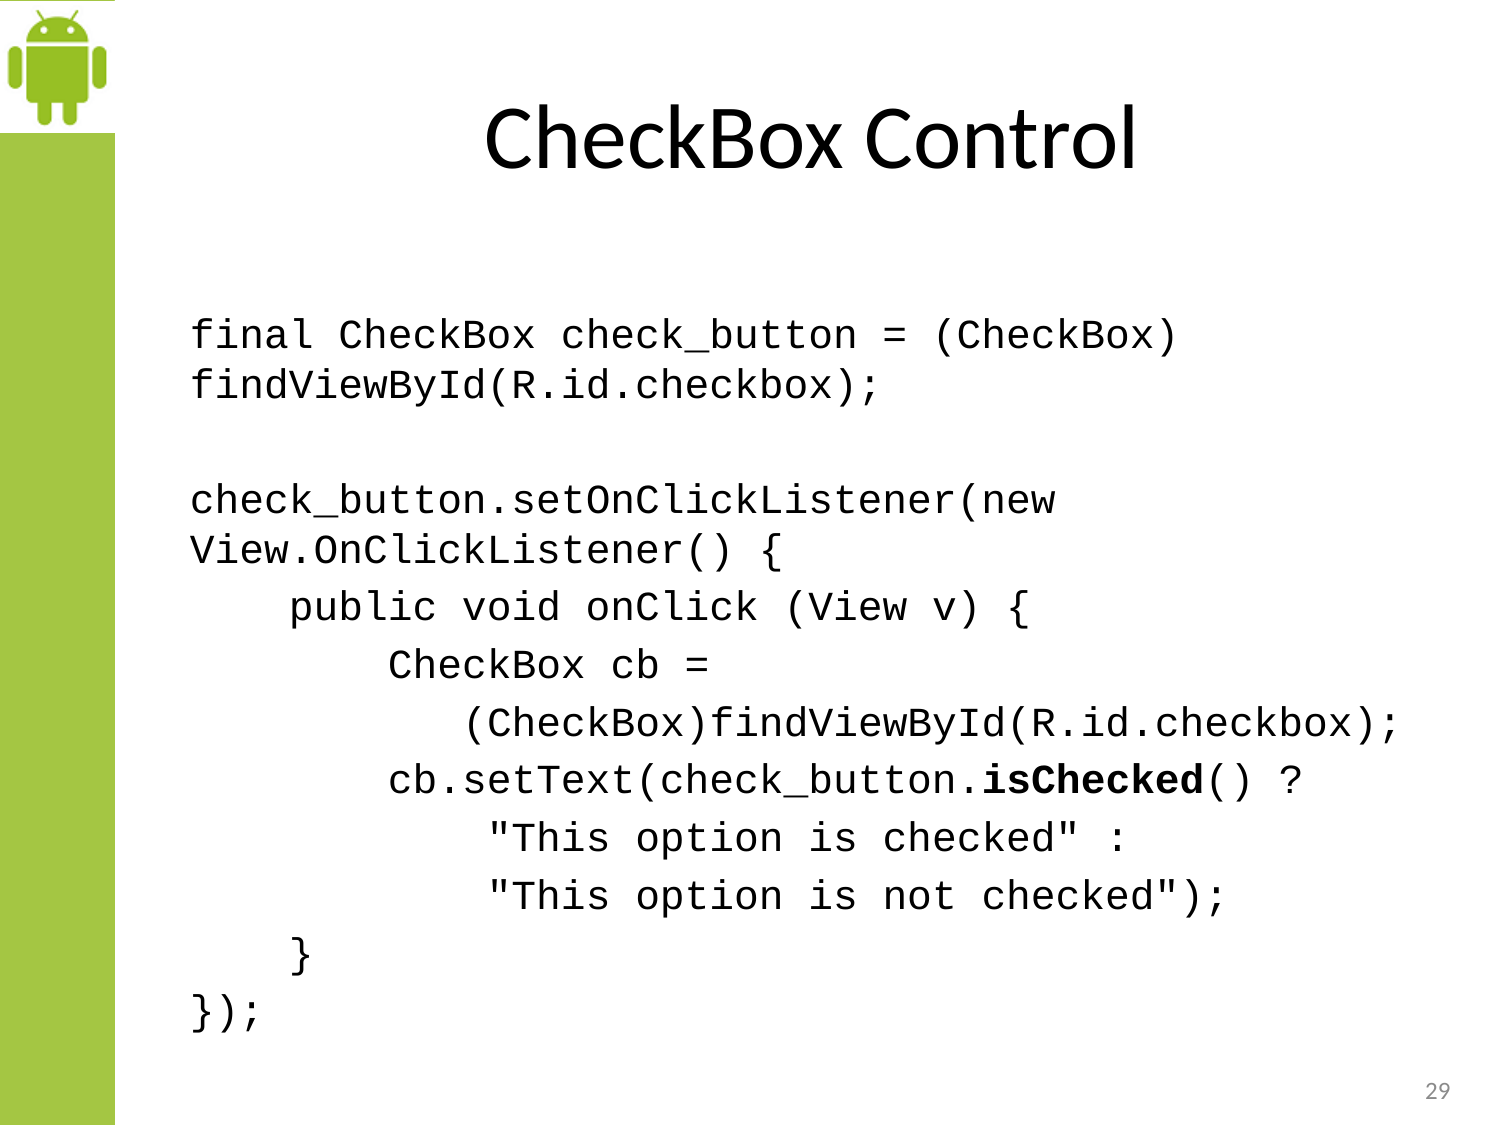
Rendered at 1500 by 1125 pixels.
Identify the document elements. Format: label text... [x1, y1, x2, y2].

list final CheckBox check_button = (CheckBox) findViewById(R.id.checkbox); check_button.setOnClickListener(new View.OnClickListener() { public void onClick (View v) { CheckBox cb = (CheckBox)findViewById(R.id.checkbox); cb.setText(check_button.isChecked() ? "This option is checked" : "This option is not checked"); } }); [174, 299, 1500, 1043]
slide_number 29 [1115, 1059, 1466, 1120]
picture [0, 1, 116, 133]
title CheckBox Control [137, 38, 1488, 227]
